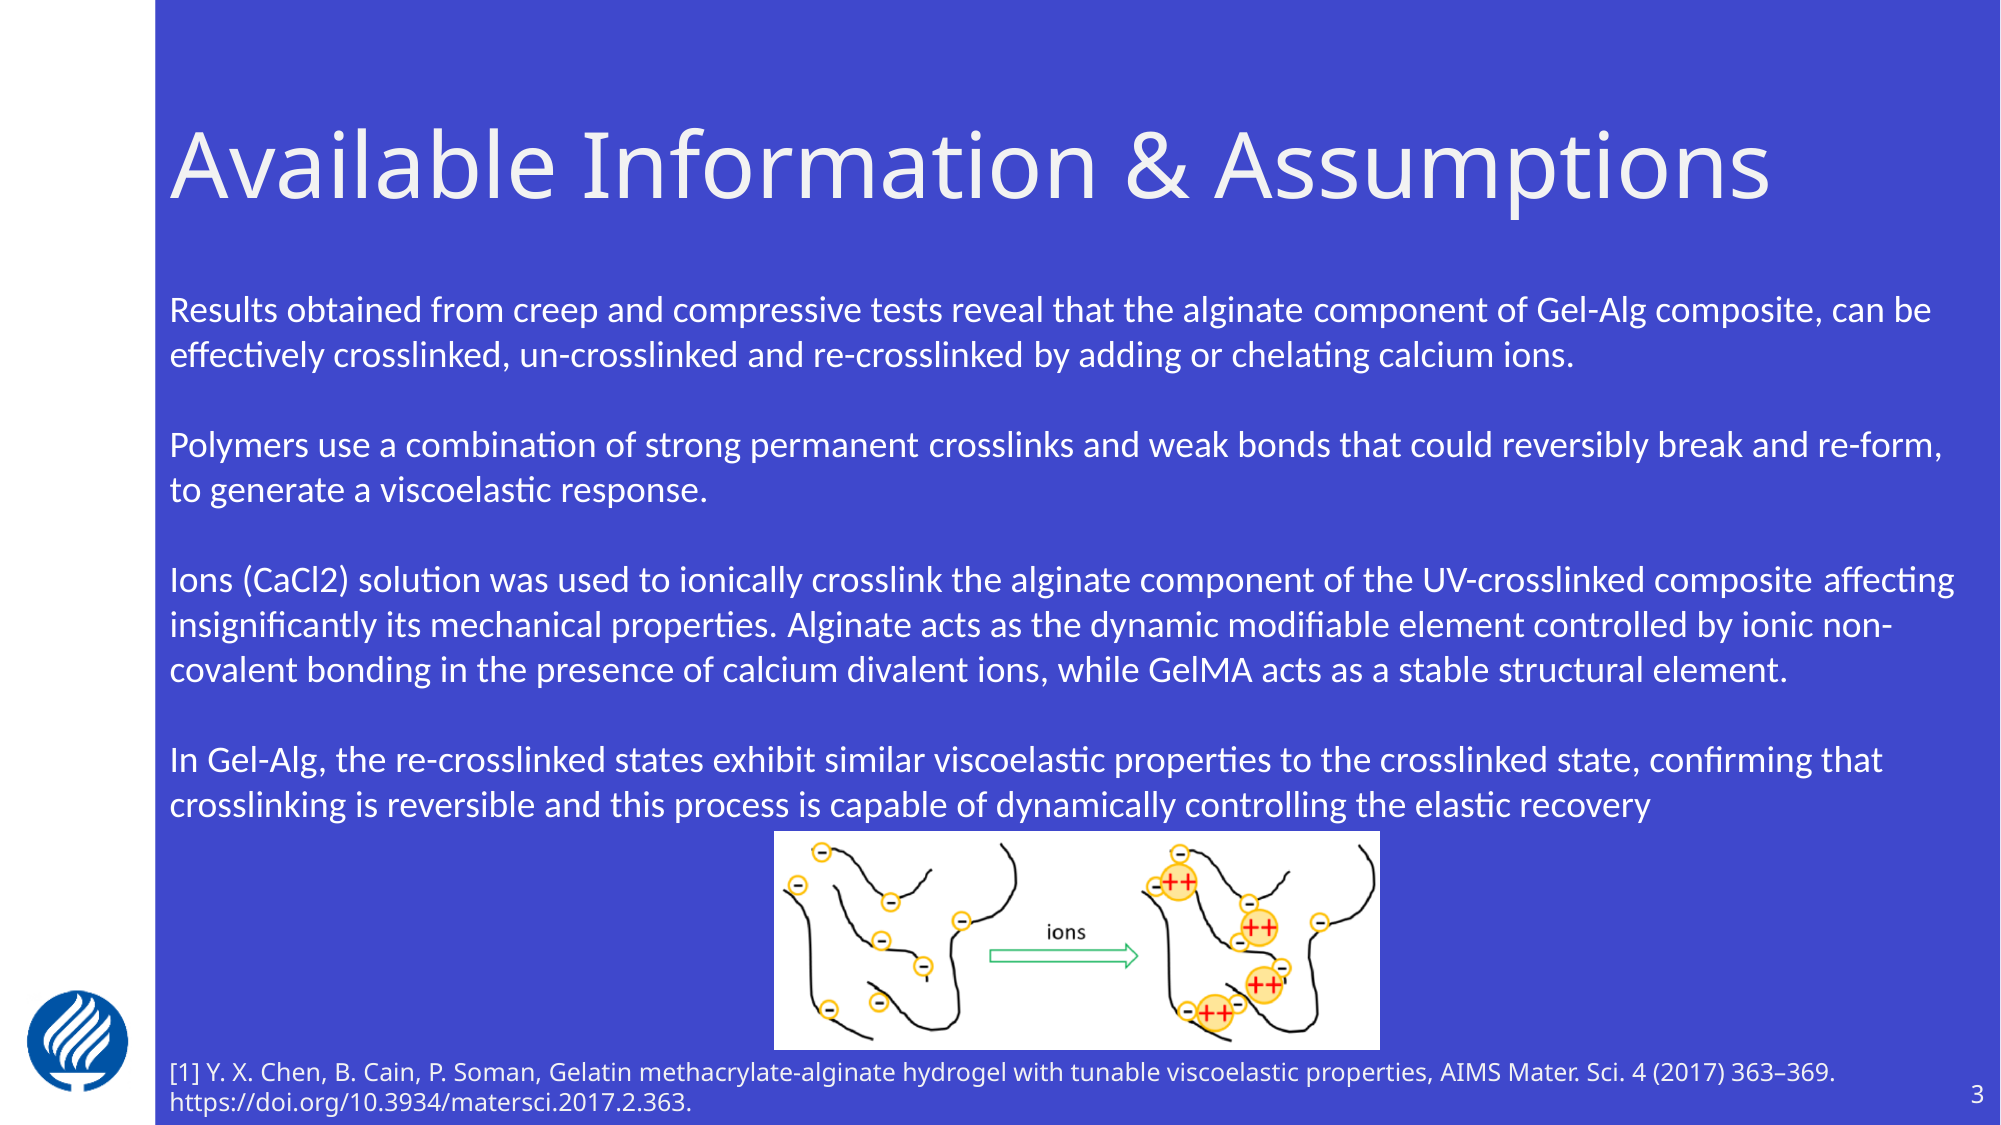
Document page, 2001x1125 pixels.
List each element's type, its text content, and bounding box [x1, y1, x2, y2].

title Available Information & Assumptions [155, 59, 2000, 278]
text_box [1] Y. X. Chen, B. Cain, P. Soman, Gelatin methacrylate-alginate hydrogel with tunable viscoelastic properties, AIMS Mater. Sci. 4 (2017) 363–369. https://doi.org/10.3934/matersci.2017.2.363. [154, 1049, 1915, 1124]
text_box Results obtained from creep and compressive tests reveal that the alginate component of Gel-Alg composite, can be effectively crosslinked, un-crosslinked and re-crosslinked by adding or chelating calcium ions. Polymers use a combination of strong permanent crosslinks and weak bonds that could reversibly break and re-form, to generate a viscoelastic response. Ions (CaCl2) solution was used to ionically crosslink the alginate component of the UV-crosslinked composite affecting insignificantly its mechanical properties. Alginate acts as the dynamic modifiable element controlled by ionic non-covalent bonding in the presence of calcium divalent ions, while GelMA acts as a stable structural element. In Gel-Alg, the re-crosslinked states exhibit similar viscoelastic properties to the crosslinked state, confirming that crosslinking is reversible and this process is capable of dynamically controlling the elastic recovery [154, 277, 1999, 833]
slide_number 3 [1914, 1065, 2000, 1125]
picture [0, 0, 2001, 1125]
